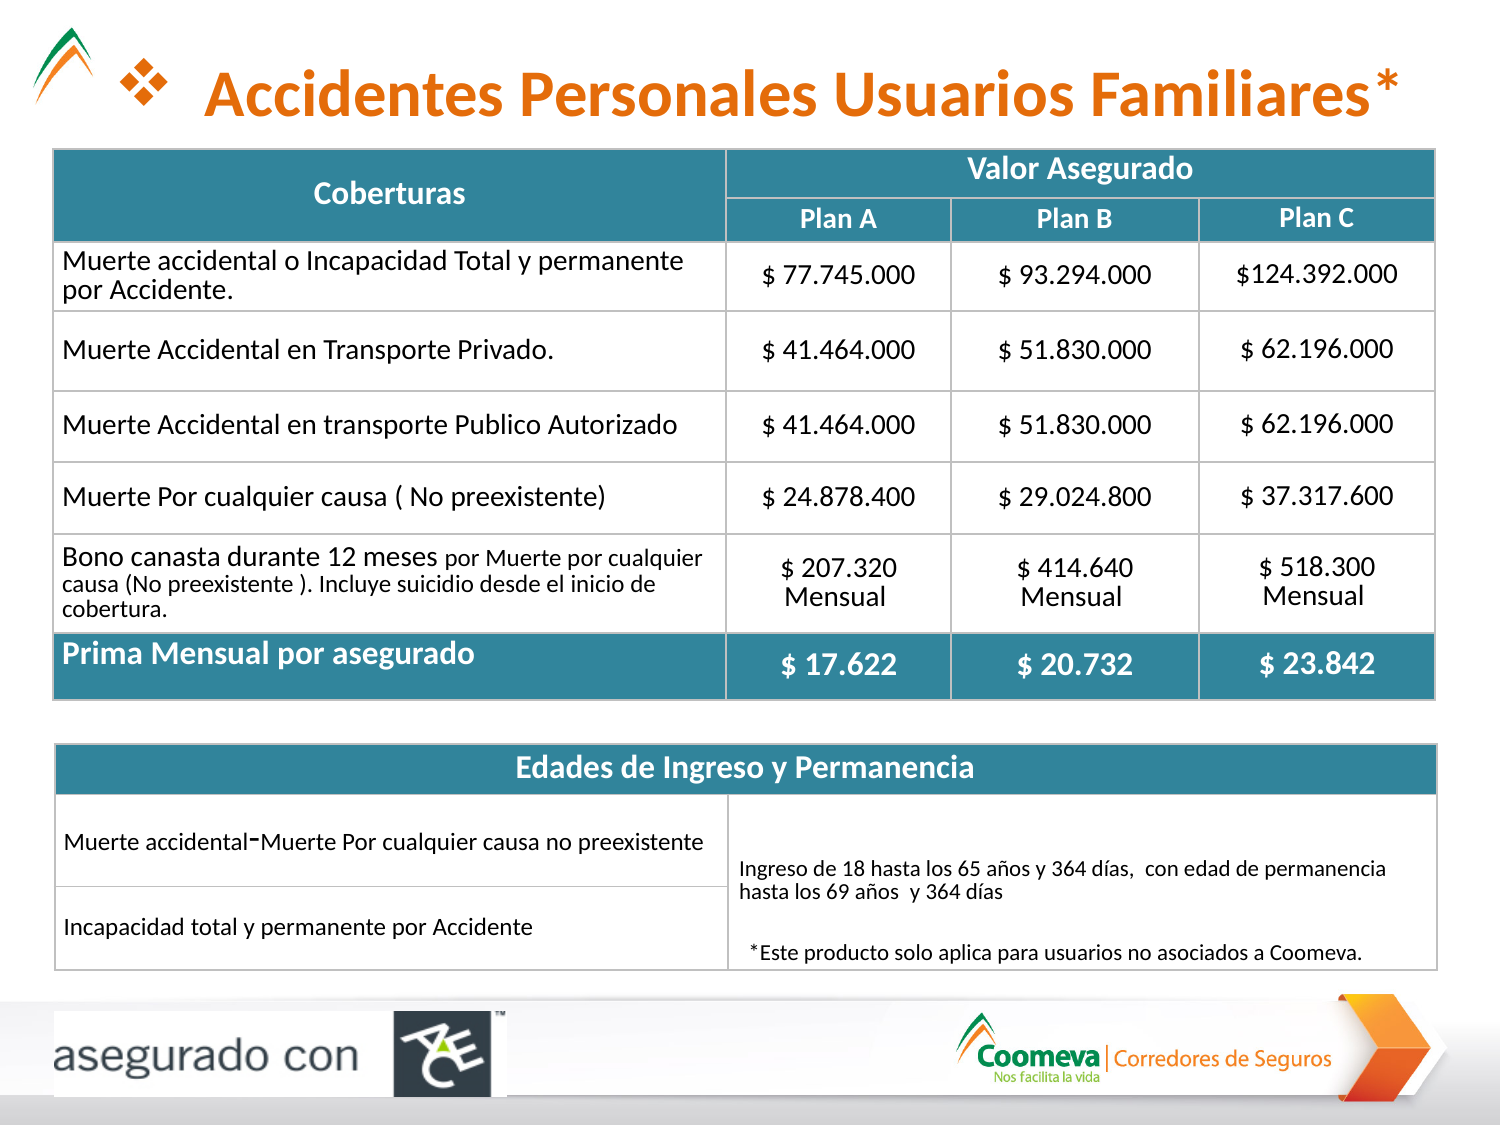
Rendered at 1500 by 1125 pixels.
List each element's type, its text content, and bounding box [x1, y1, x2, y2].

table_header Valor Asegurado [727, 150, 1434, 197]
table_cell Muerte accidental o Incapacidad Total y permanente por Accidente. [54, 243, 725, 310]
table_cell Plan A [727, 199, 950, 241]
table_header Coberturas [54, 150, 725, 241]
table_cell $ 93.294.000 [952, 243, 1198, 310]
table_cell Muerte Accidental en Transporte Privado. [54, 312, 725, 390]
table_cell $ 414.640 Mensual [952, 535, 1198, 632]
text_box Accidentes Personales Usuarios Familiares* [100, 42, 1447, 138]
table_cell Muerte accidental-Muerte Por cualquier causa no preexistente [56, 795, 727, 886]
table_cell Muerte Accidental en transporte Publico Autorizado [54, 392, 725, 461]
table_cell Plan C [1200, 199, 1434, 241]
table_cell $ 51.830.000 [952, 312, 1198, 390]
table_cell $ 77.745.000 [727, 243, 950, 310]
table_cell $ 41.464.000 [727, 312, 950, 390]
text_box *Este producto solo aplica para usuarios no asociados a Coomeva. [733, 930, 1433, 973]
table_cell Prima Mensual por asegurado [54, 634, 725, 699]
table_cell $124.392.000 [1200, 243, 1434, 310]
table_cell Muerte Por cualquier causa ( No preexistente) [54, 463, 725, 533]
table_cell $ 51.830.000 [952, 392, 1198, 461]
table_cell $ 207.320 Mensual [727, 535, 950, 632]
table_cell $ 23.842 [1200, 634, 1434, 699]
table_cell $ 24.878.400 [727, 463, 950, 533]
table_cell $ 518.300 Mensual [1200, 535, 1434, 632]
table_cell $ 29.024.800 [952, 463, 1198, 533]
table_cell $ 62.196.000 [1200, 312, 1434, 390]
table_cell $ 62.196.000 [1200, 392, 1434, 461]
table_cell Ingreso de 18 hasta los 65 años y 364 días, con edad de permanencia hasta los 69 años y 364 días [729, 795, 1436, 969]
table_cell $ 41.464.000 [727, 392, 950, 461]
table_cell Bono canasta durante 12 meses por Muerte por cualquier causa (No preexistente ). Incluye suicidio desde el inicio de cobertura. [54, 535, 725, 632]
picture [0, 0, 1500, 1125]
table_cell $ 17.622 [727, 634, 950, 699]
table_cell Plan B [952, 199, 1198, 241]
table_cell Incapacidad total y permanente por Accidente [56, 887, 727, 969]
table_cell $ 37.317.600 [1200, 463, 1434, 533]
table_header Edades de Ingreso y Permanencia [56, 745, 1436, 794]
table_cell $ 20.732 [952, 634, 1198, 699]
